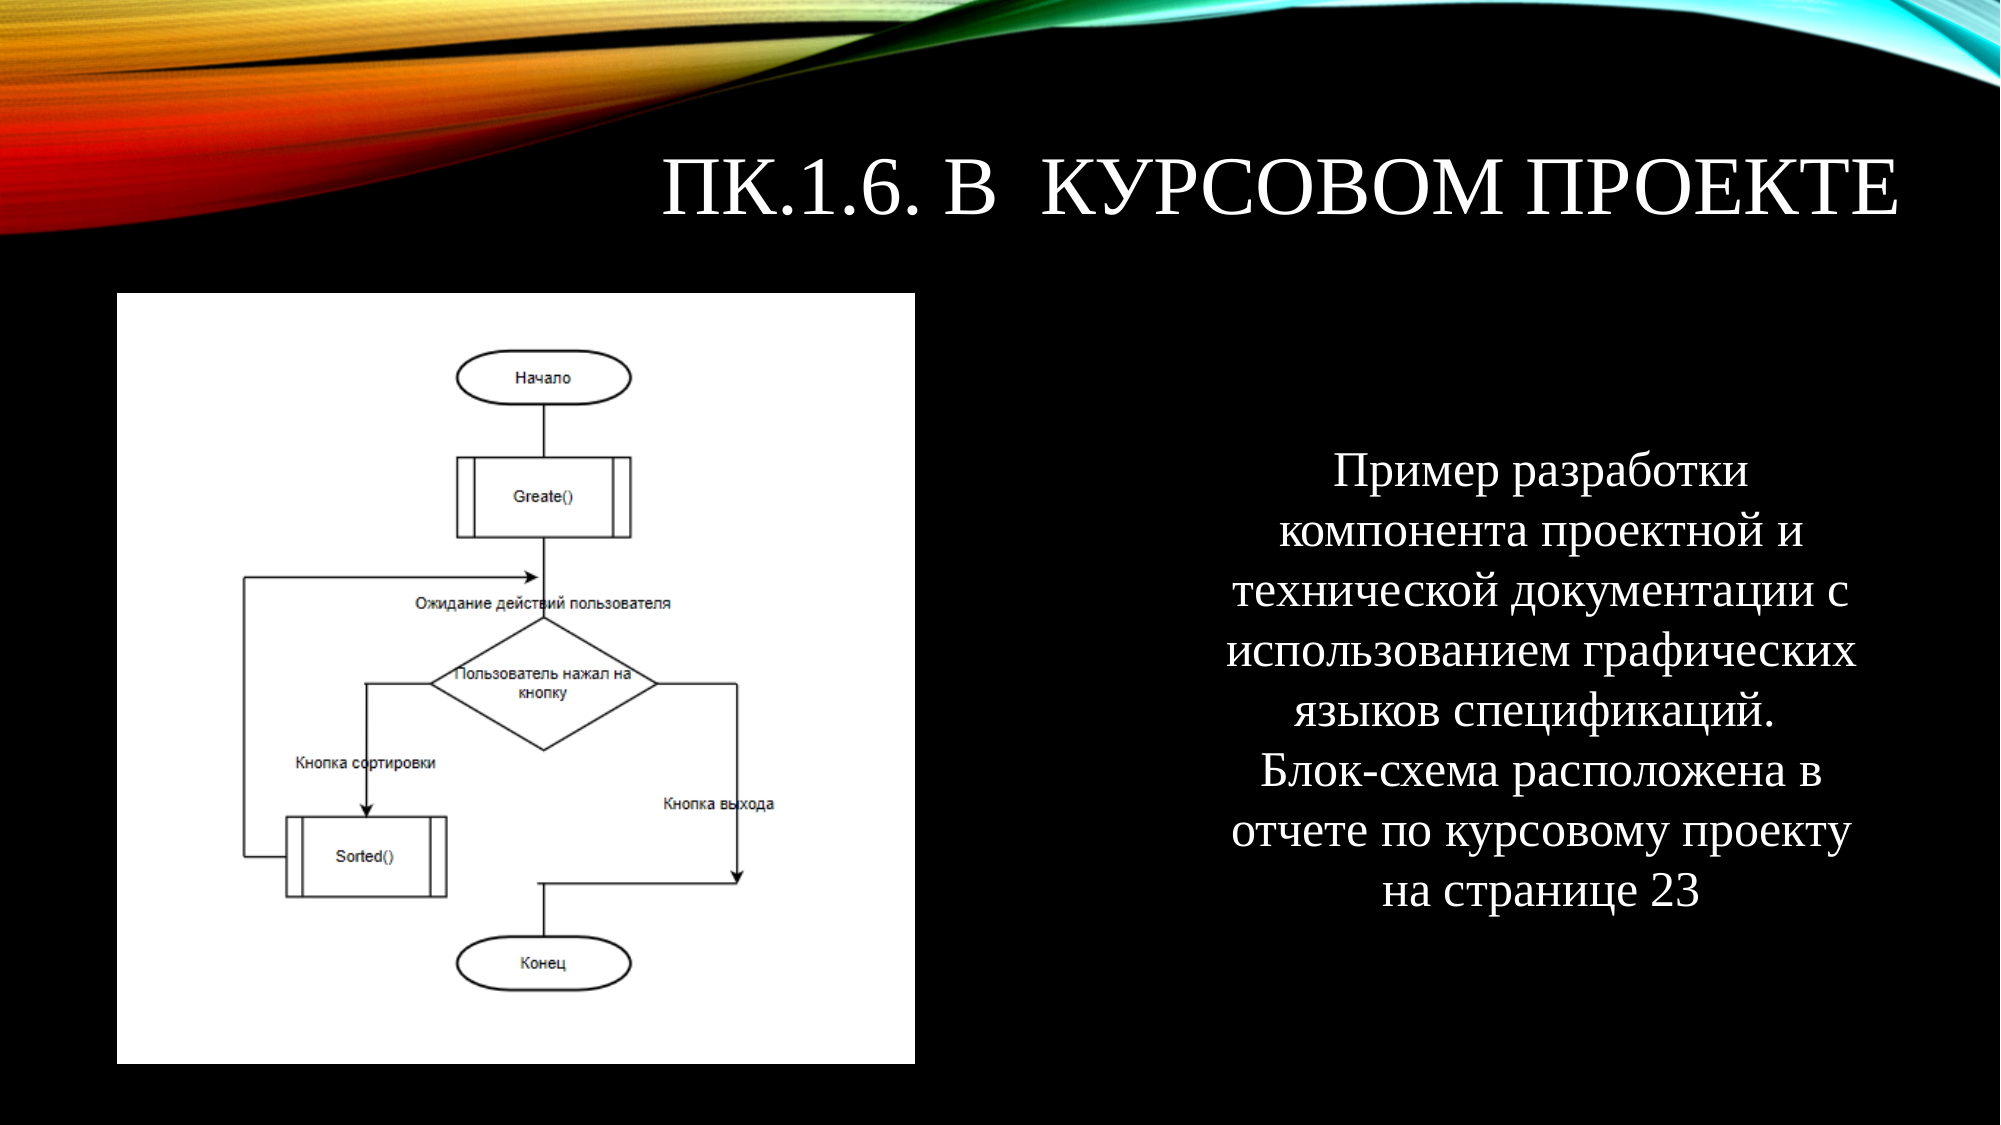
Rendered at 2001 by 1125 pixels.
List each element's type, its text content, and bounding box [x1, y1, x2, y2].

title ПК.1.6. в курсовом проекте [503, 81, 1917, 294]
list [117, 293, 915, 1065]
picture [0, 0, 2000, 237]
text_box Пример разработки компонента проектной и технической документации с использованием графических языков спецификаций. Блок-схема расположена в отчете по курсовому проекту на странице 23 [1210, 428, 1874, 924]
